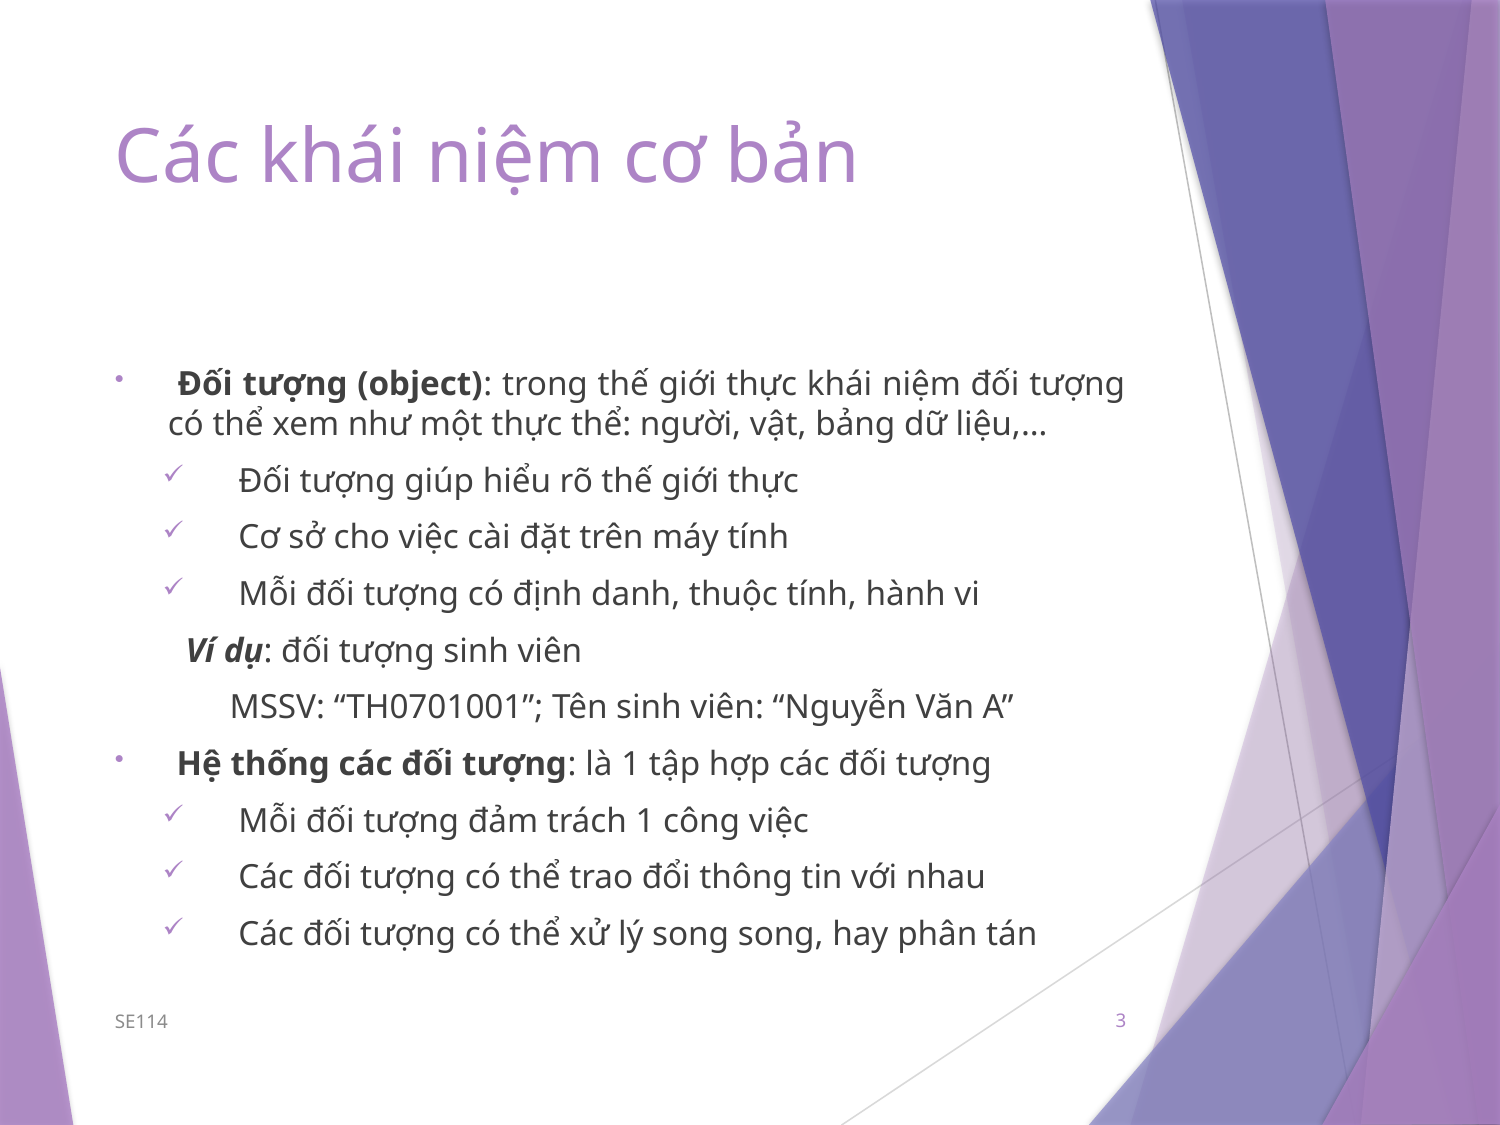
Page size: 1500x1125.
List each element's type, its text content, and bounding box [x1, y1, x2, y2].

list Đối tượng (object): trong thế giới thực khái niệm đối tượng có thể xem như một thực thể: người, vật, bảng dữ liệu,… Đối tượng giúp hiểu rõ thế giới thực Cơ sở cho việc cài đặt trên máy tính Mỗi đối tượng có định danh, thuộc tính, hành vi Ví dụ: đối tượng sinh viên MSSV: “TH0701001”; Tên sinh viên: “Nguyễn Văn A” Hệ thống các đối tượng: là 1 tập hợp các đối tượng Mỗi đối tượng đảm trách 1 công việc Các đối tượng có thể trao đổi thông tin với nhau Các đối tượng có thể xử lý song song, hay phân tán [99, 354, 1142, 992]
slide_number 3 [1057, 992, 1142, 1051]
title Các khái niệm cơ bản [99, 99, 1142, 317]
footer SE114 [99, 992, 859, 1051]
